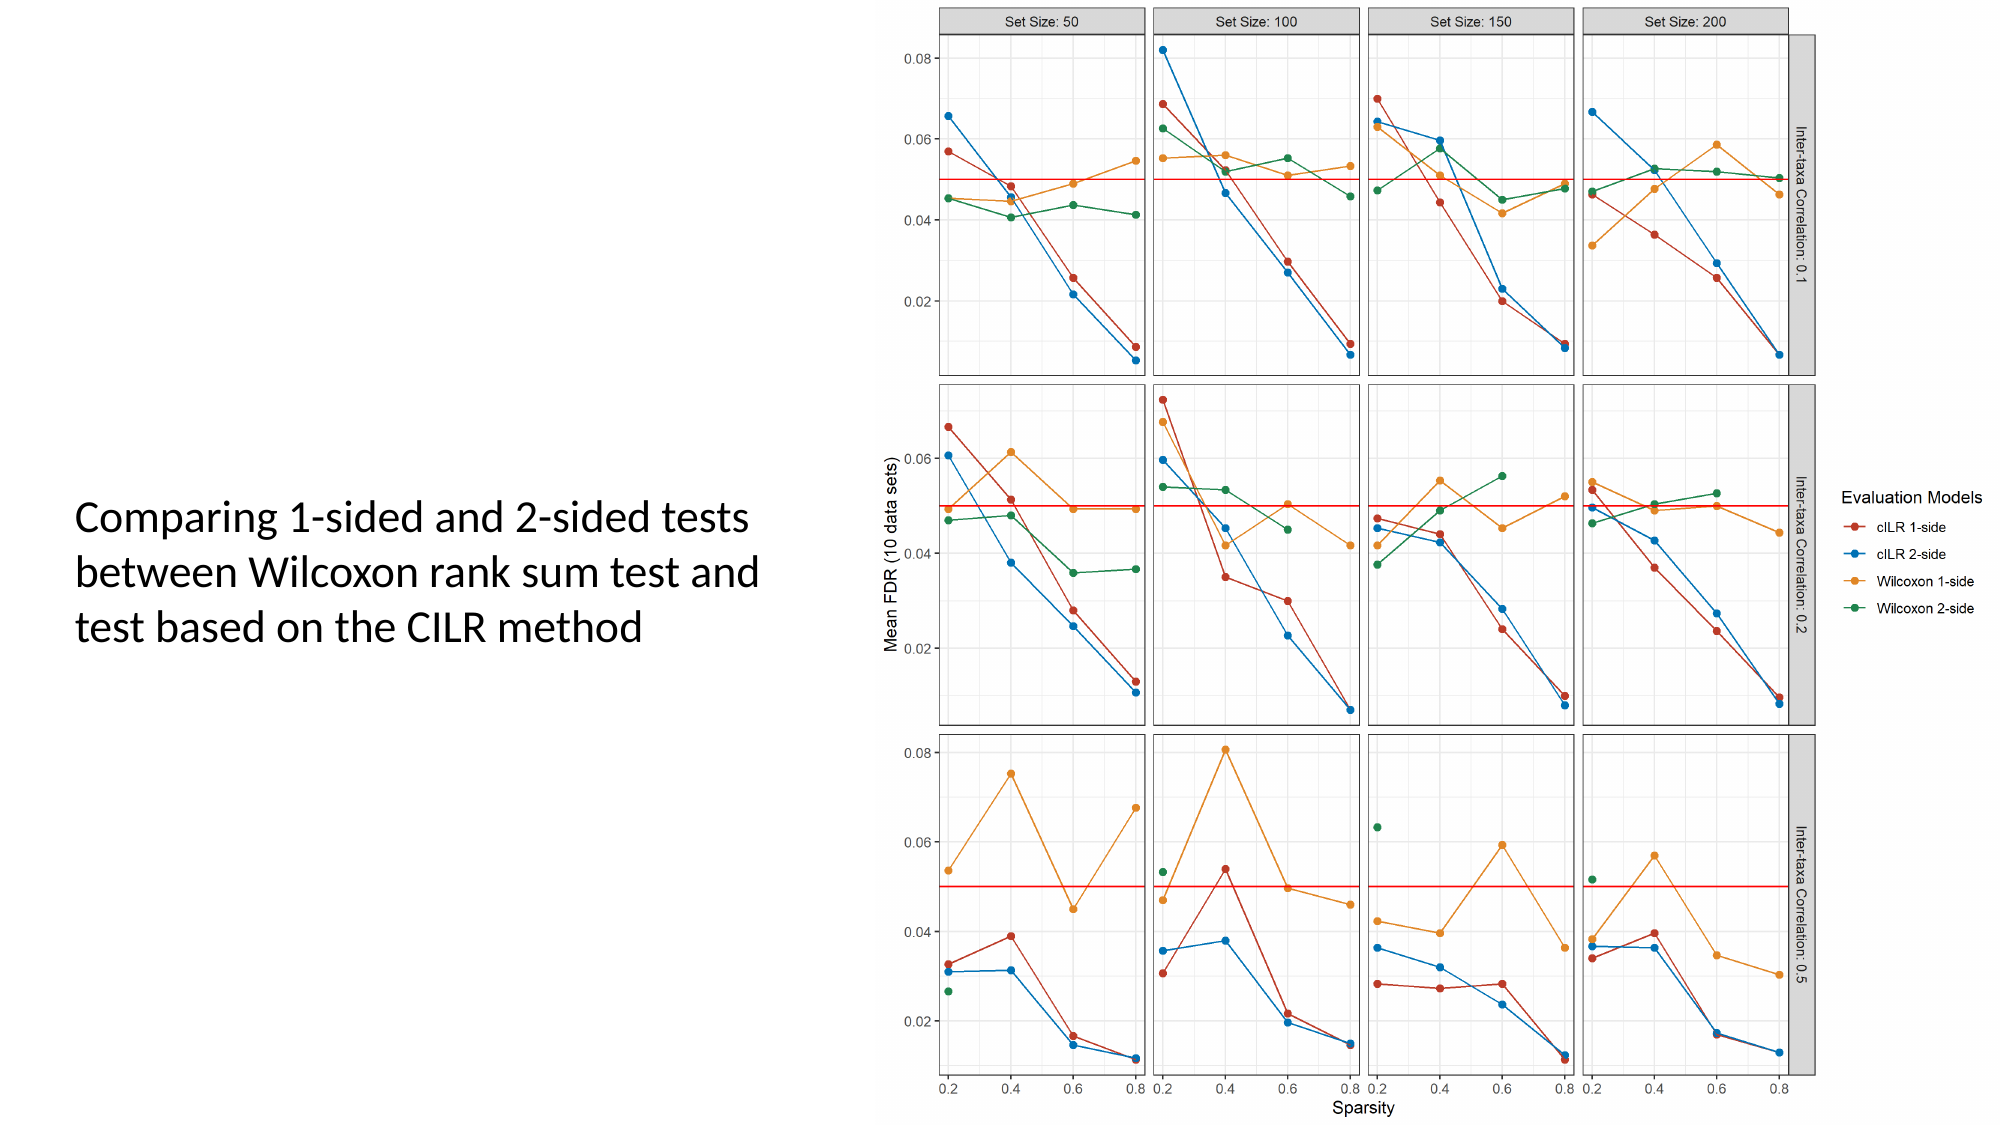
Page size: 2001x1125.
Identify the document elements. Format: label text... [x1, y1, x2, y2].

text_box Comparing 1-sided and 2-sided tests between Wilcoxon rank sum test and test based on the CILR method [60, 479, 843, 659]
picture [874, 0, 2000, 1125]
